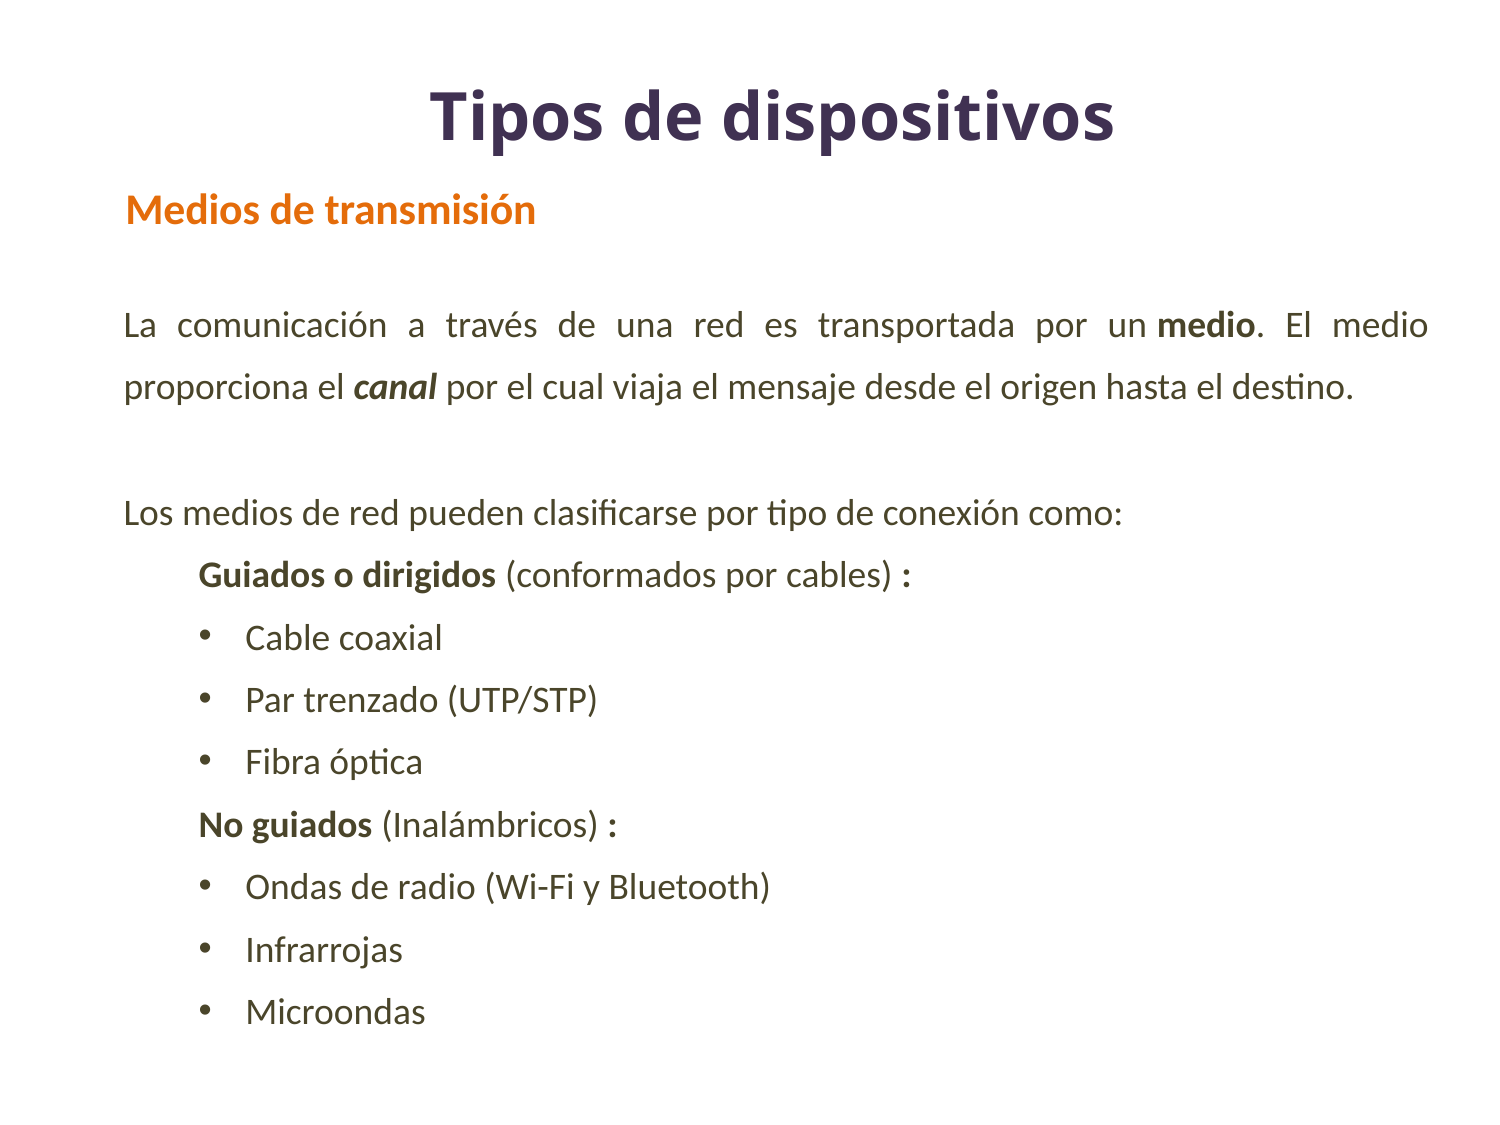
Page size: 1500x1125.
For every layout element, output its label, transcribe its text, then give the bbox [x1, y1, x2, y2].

text_box Tipos de dispositivos [29, 19, 1500, 208]
text_box La comunicación a través de una red es transportada por un medio. El medio proporciona el canal por el cual viaja el mensaje desde el origen hasta el destino. Los medios de red pueden clasificarse por tipo de conexión como: Guiados o dirigidos (conformados por cables) : Cable coaxial Par trenzado (UTP/STP) Fibra óptica No guiados (Inalámbricos) : Ondas de radio (Wi-Fi y Bluetooth) Infrarrojas Microondas [108, 275, 1444, 1125]
text_box Medios de transmisión [123, 208, 723, 234]
